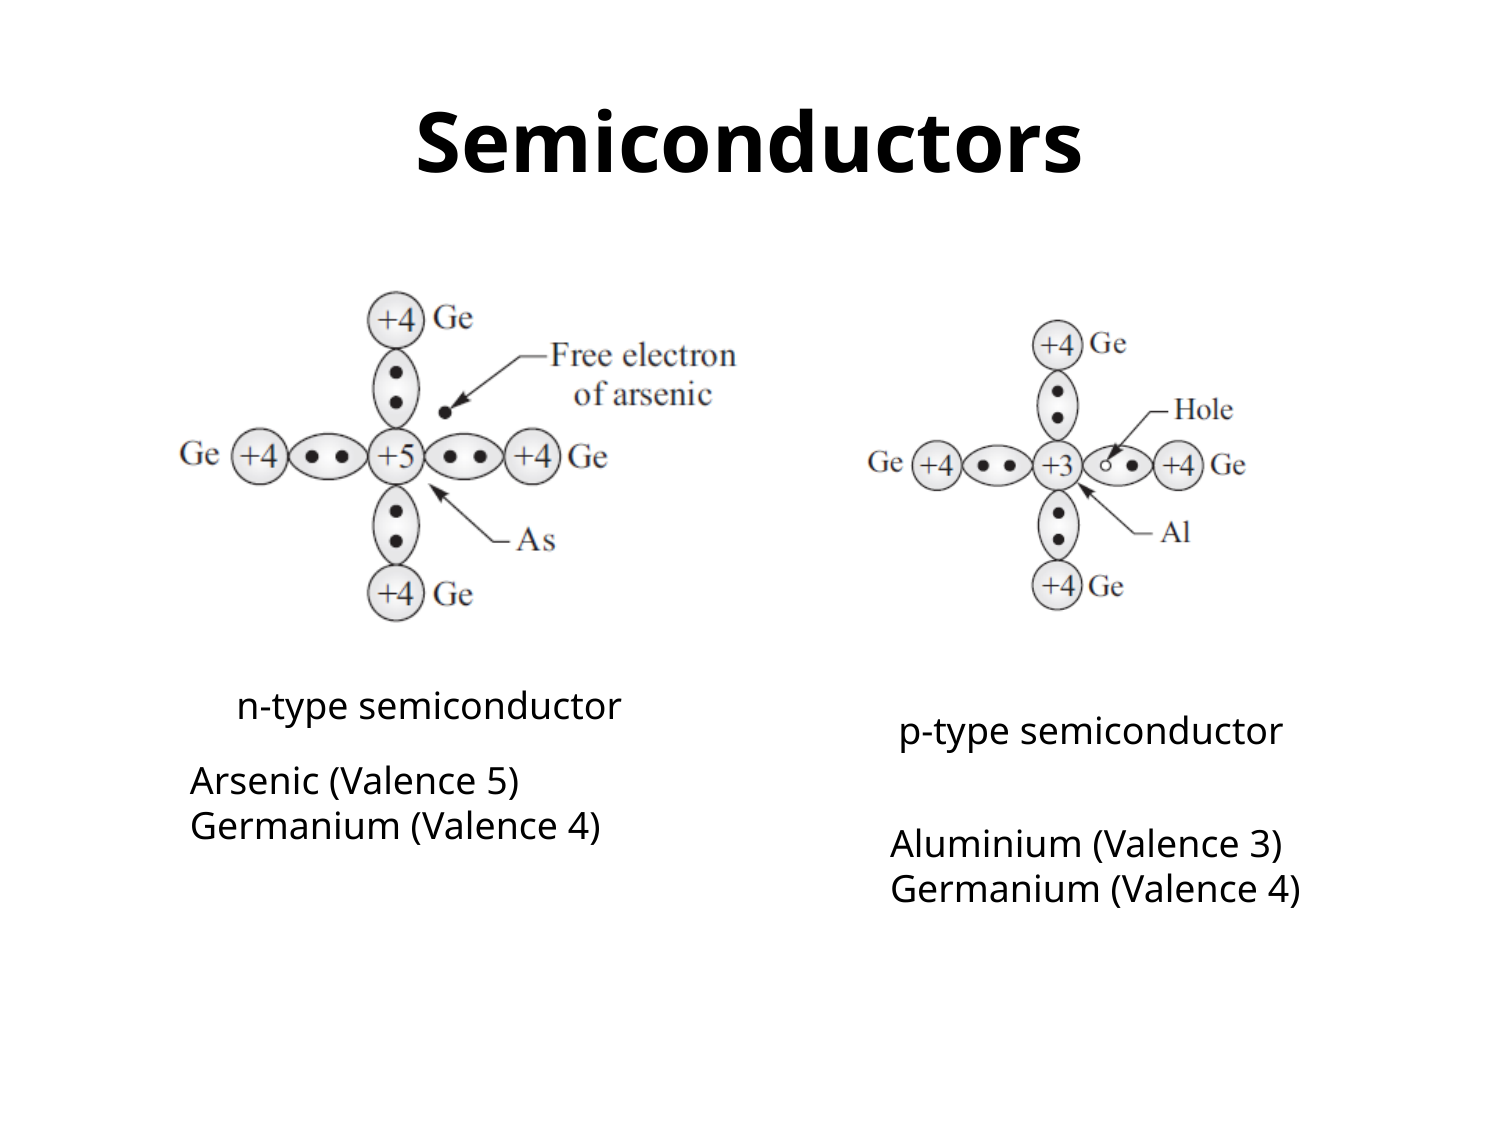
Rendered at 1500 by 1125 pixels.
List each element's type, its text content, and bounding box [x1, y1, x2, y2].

text_box p-type semiconductor [883, 699, 1299, 760]
picture [812, 312, 1302, 638]
title Semiconductors [75, 45, 1425, 233]
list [112, 274, 796, 666]
text_box Arsenic (Valence 5) Germanium (Valence 4) [175, 749, 616, 855]
text_box n-type semiconductor [221, 674, 638, 735]
text_box Aluminium (Valence 3) Germanium (Valence 4) [875, 812, 1316, 918]
